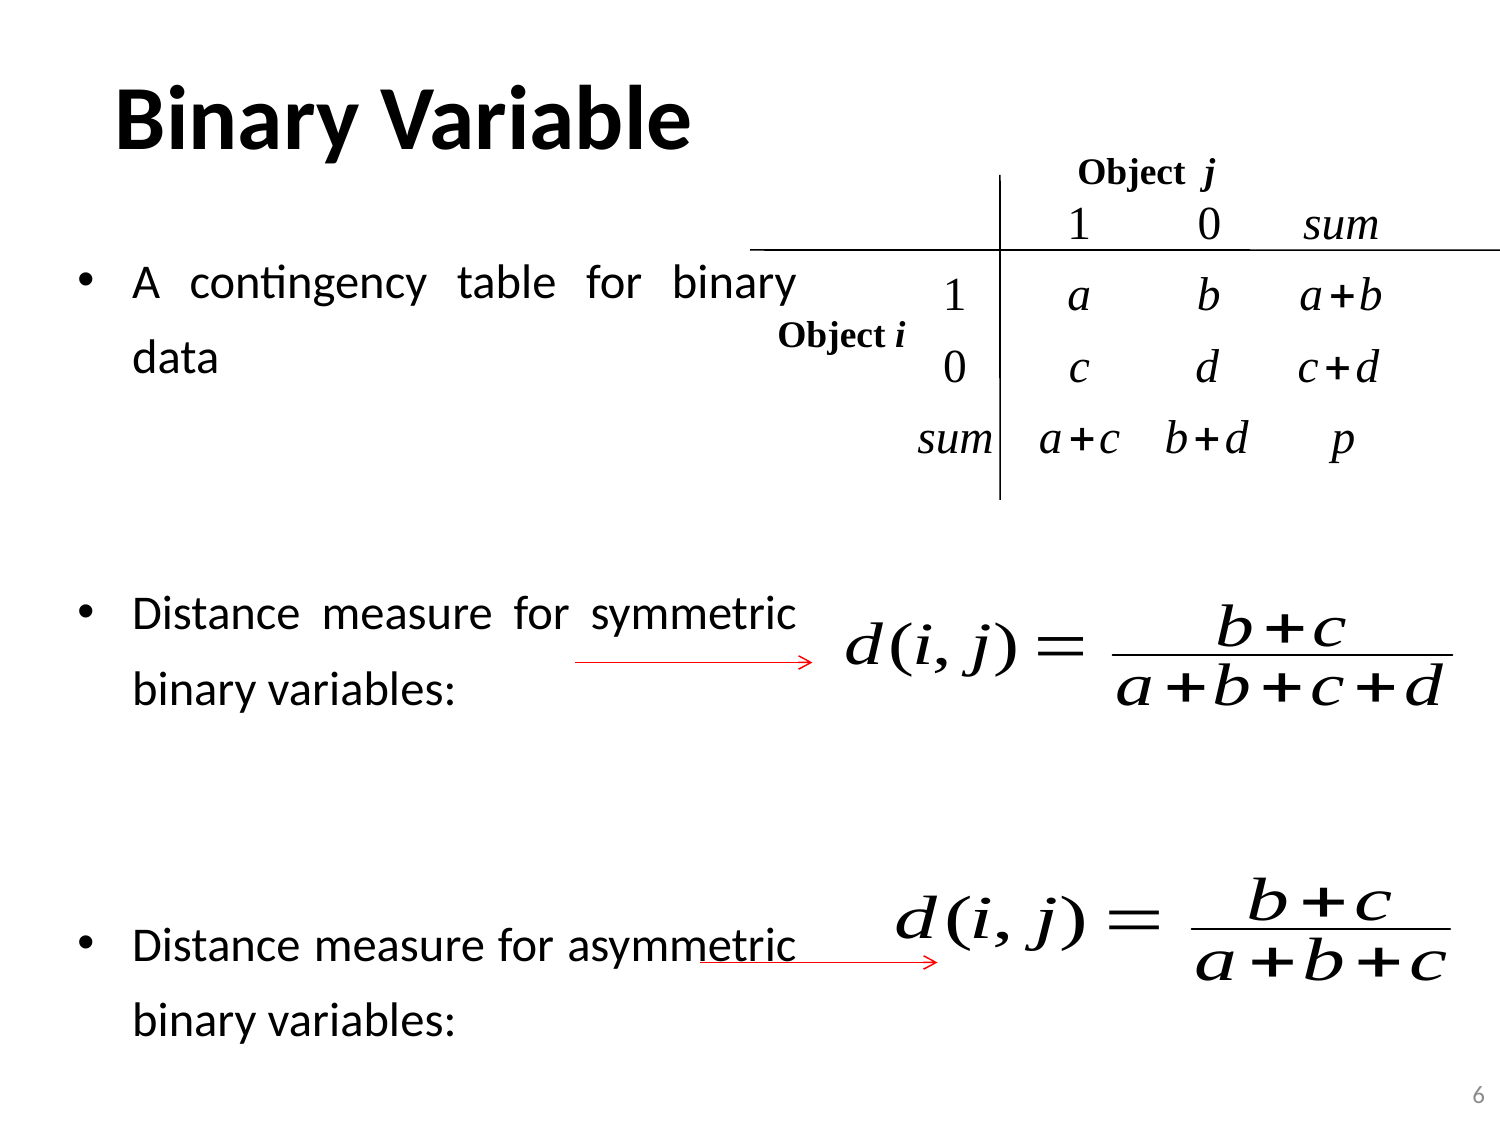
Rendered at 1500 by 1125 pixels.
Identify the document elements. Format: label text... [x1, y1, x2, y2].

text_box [887, 871, 1463, 988]
title Binary Variable [99, 62, 1379, 163]
list A contingency table for binary data Distance measure for symmetric binary variables: Distance measure for asymmetric binary variables: [62, 224, 813, 1063]
slide_number 6 [1187, 1062, 1500, 1125]
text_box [837, 598, 1463, 713]
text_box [749, 139, 1500, 501]
